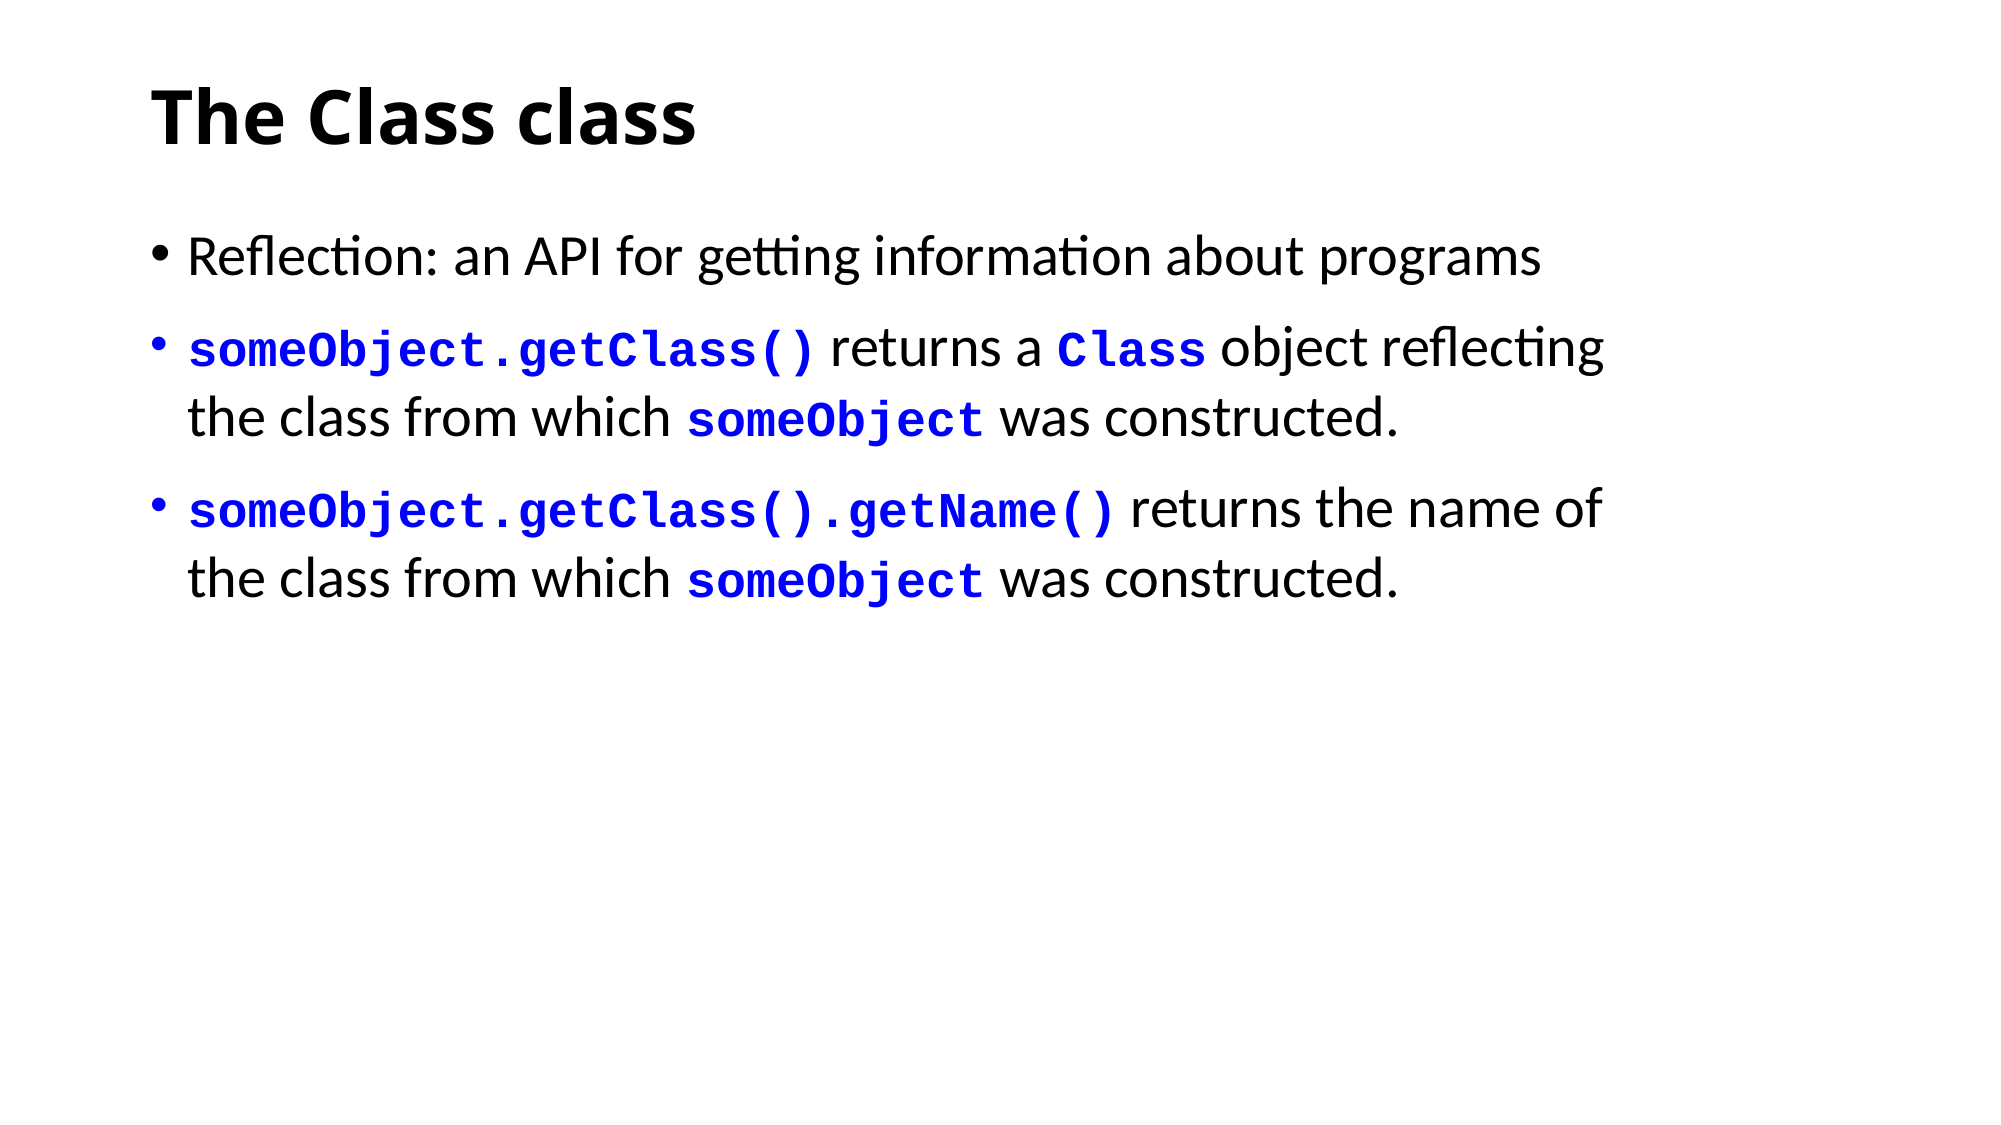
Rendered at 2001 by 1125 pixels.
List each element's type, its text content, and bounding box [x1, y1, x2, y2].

title The Class class [135, 59, 1860, 180]
list Reflection: an API for getting information about programs someObject.getClass() returns a Class object reflecting the class from which someObject was constructed. someObject.getClass().getName() returns the name of the class from which someObject was constructed. [135, 210, 1668, 990]
